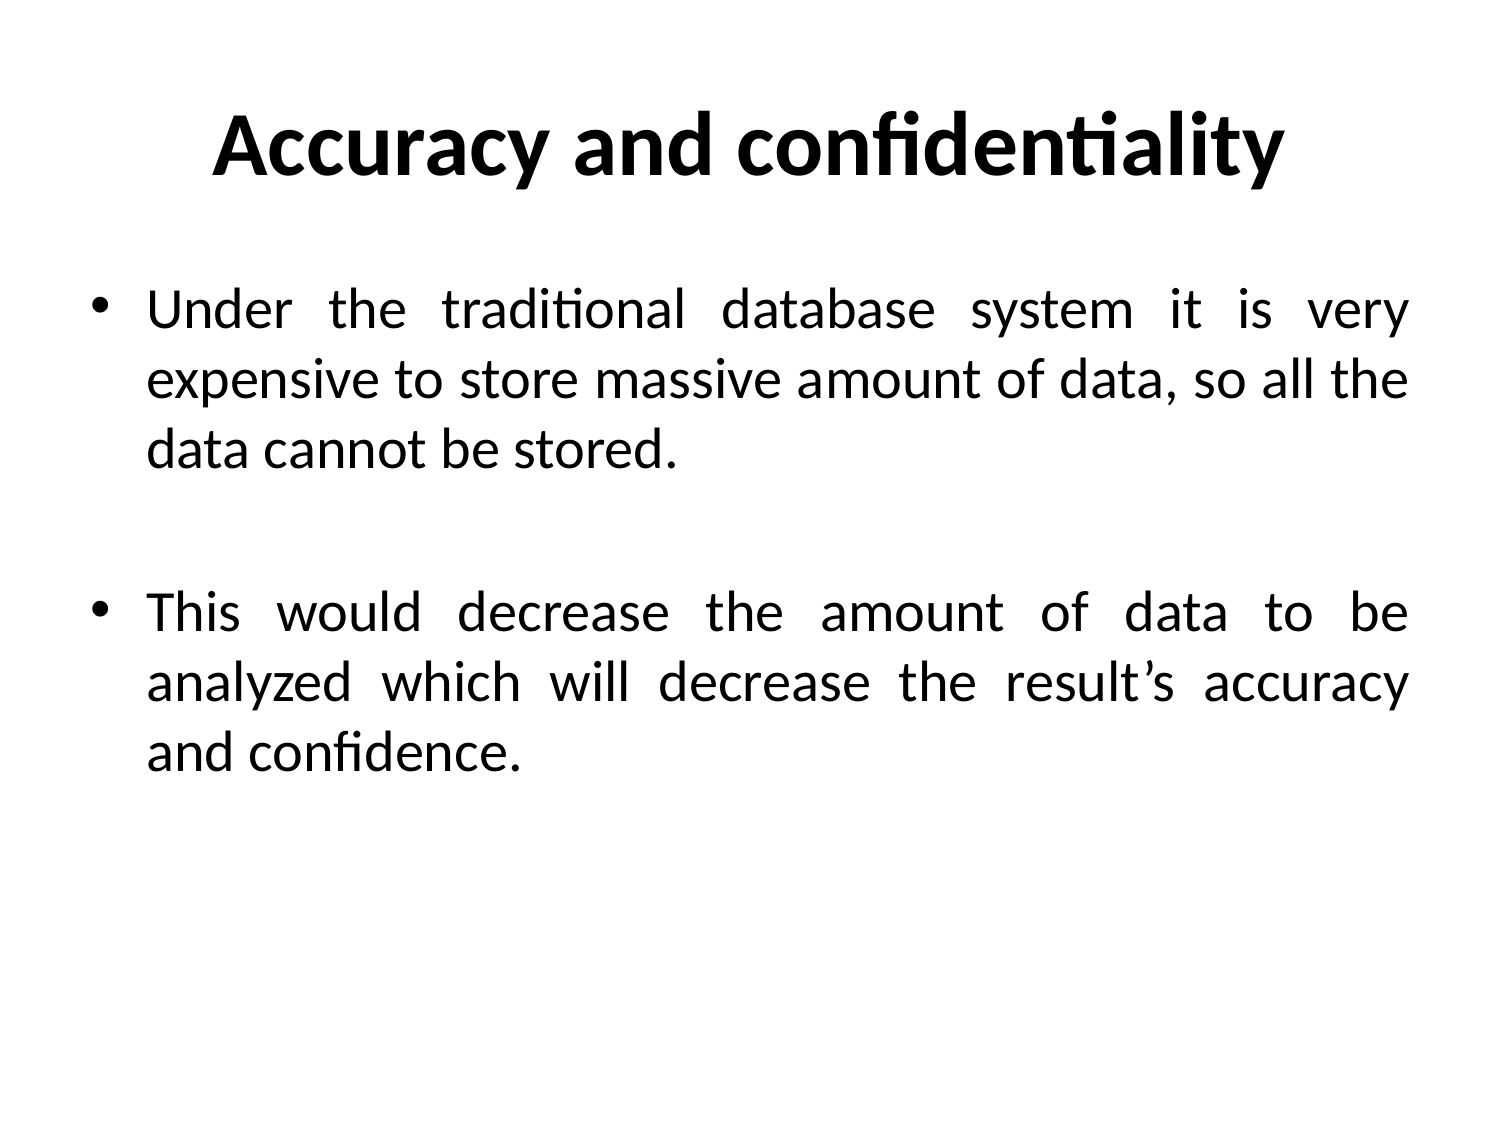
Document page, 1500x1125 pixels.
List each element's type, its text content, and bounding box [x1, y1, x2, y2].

list Under the traditional database system it is very expensive to store massive amount of data, so all the data cannot be stored. This would decrease the amount of data to be analyzed which will decrease the result’s accuracy and confidence. [75, 262, 1425, 1005]
title Accuracy and confidentiality [75, 45, 1425, 233]
